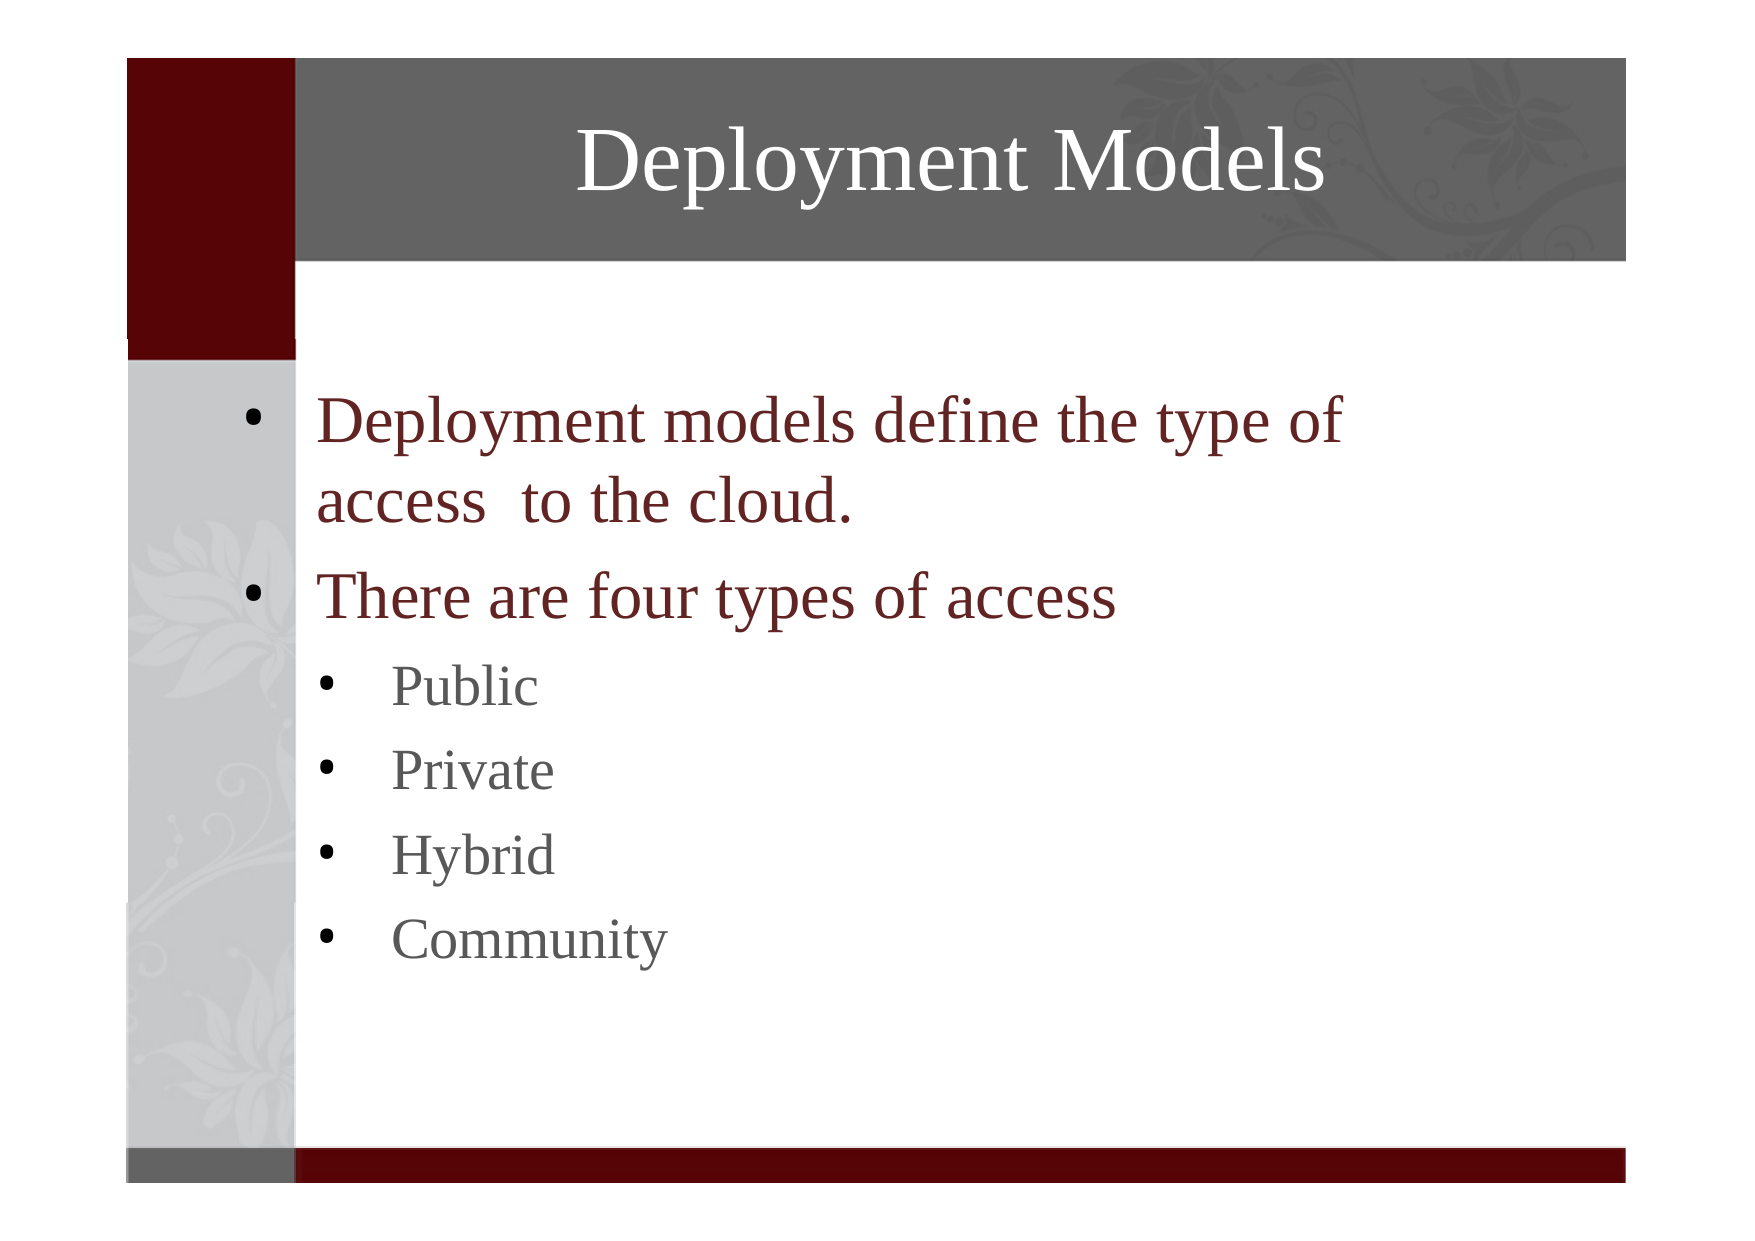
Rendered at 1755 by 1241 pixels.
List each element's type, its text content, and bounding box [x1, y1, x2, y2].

picture [126, 57, 1626, 1183]
text_box Deployment models define the type of access to the cloud. There are four types of access Public Private Hybrid Community [238, 373, 1531, 971]
title Deployment Models [573, 96, 1329, 307]
